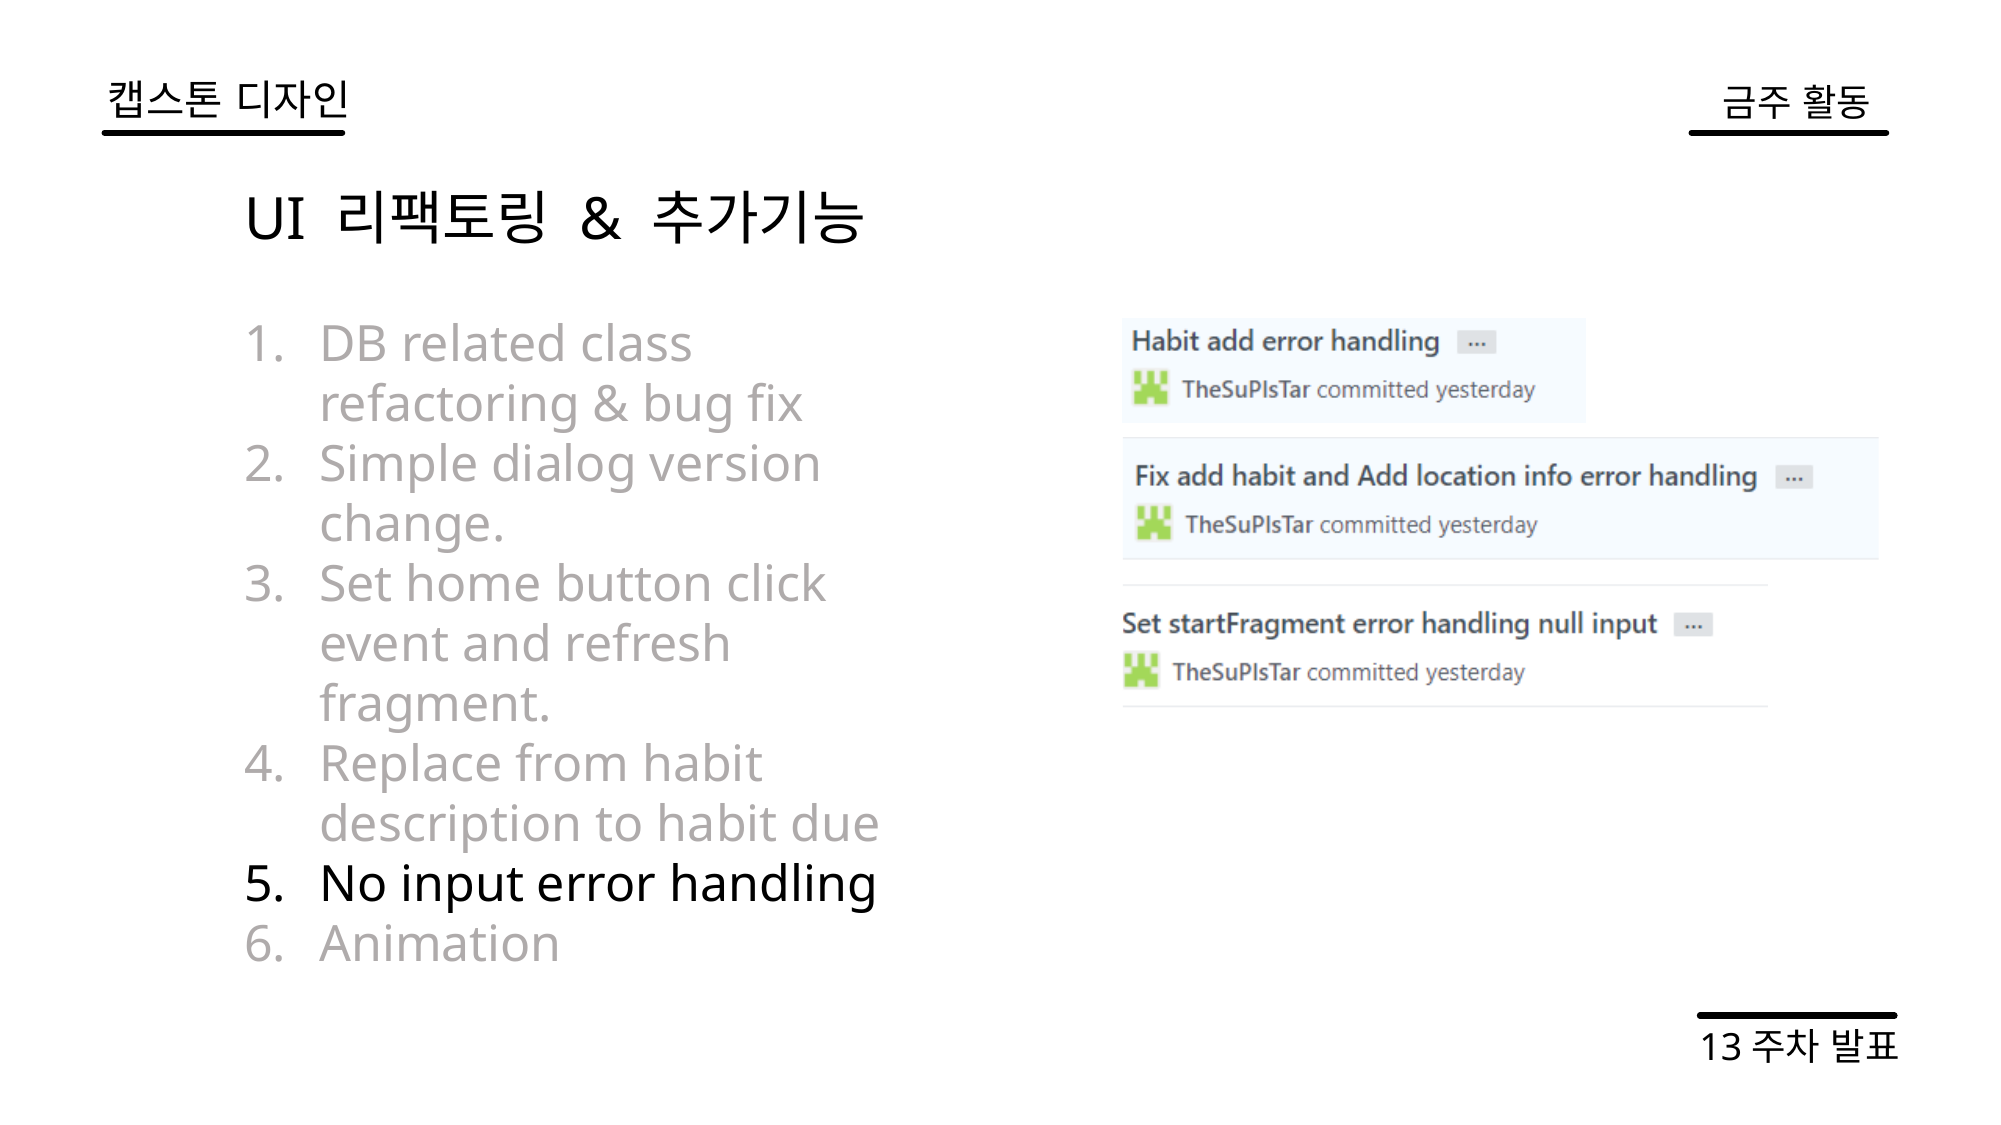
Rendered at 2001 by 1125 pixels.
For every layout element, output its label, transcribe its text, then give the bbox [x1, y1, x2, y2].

text_box 캡스톤 디자인 [61, 71, 398, 133]
picture [1122, 583, 1769, 709]
text_box 13주차 발표 [1684, 1015, 1915, 1076]
text_box UI 리팩토링 & 추가기능 DB related class refactoring & bug fix Simple dialog version change. Set home button click event and refresh fragment. Replace from habit description to habit due No input error handling Animation [229, 174, 961, 1039]
picture [1122, 318, 1586, 424]
text_box 금주 활동 [1708, 71, 1887, 131]
picture [1122, 437, 1879, 571]
